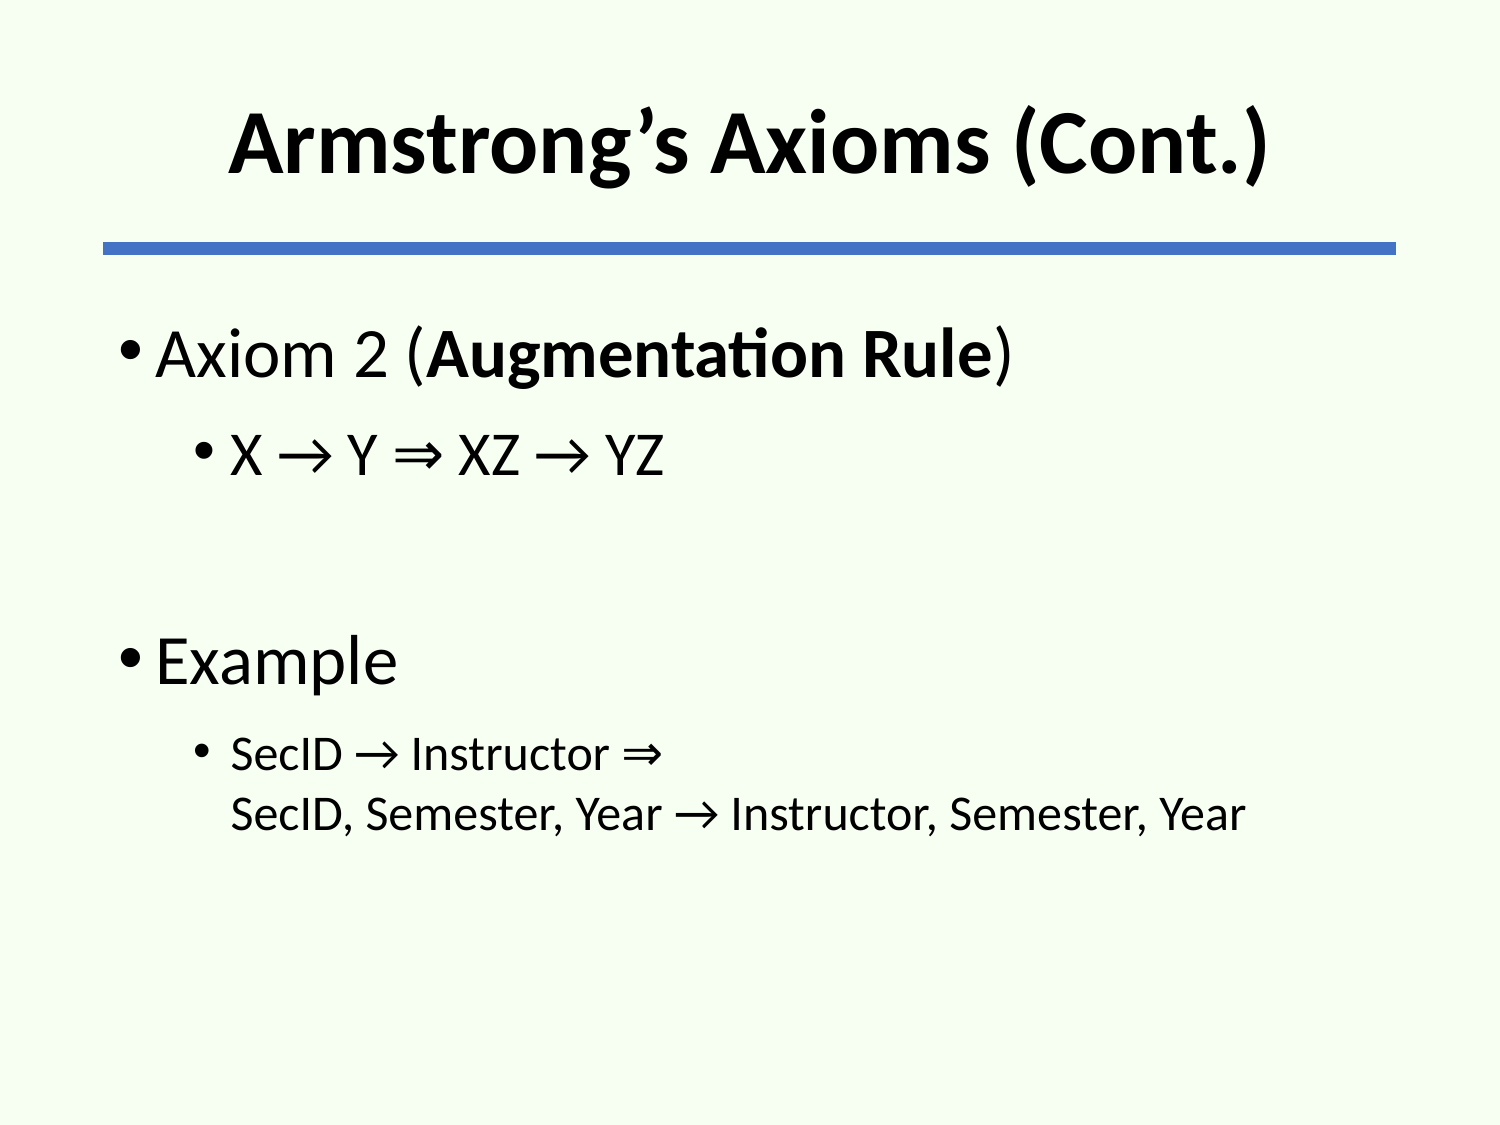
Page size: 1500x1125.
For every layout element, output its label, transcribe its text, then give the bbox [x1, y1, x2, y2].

title Armstrong’s Axioms (Cont.) [103, 35, 1397, 253]
list Axiom 2 (Augmentation Rule) X → Y ⇒ XZ → YZ Example SecID → Instructor ⇒ SecID, Semester, Year → Instructor, Semester, Year [103, 299, 1397, 865]
